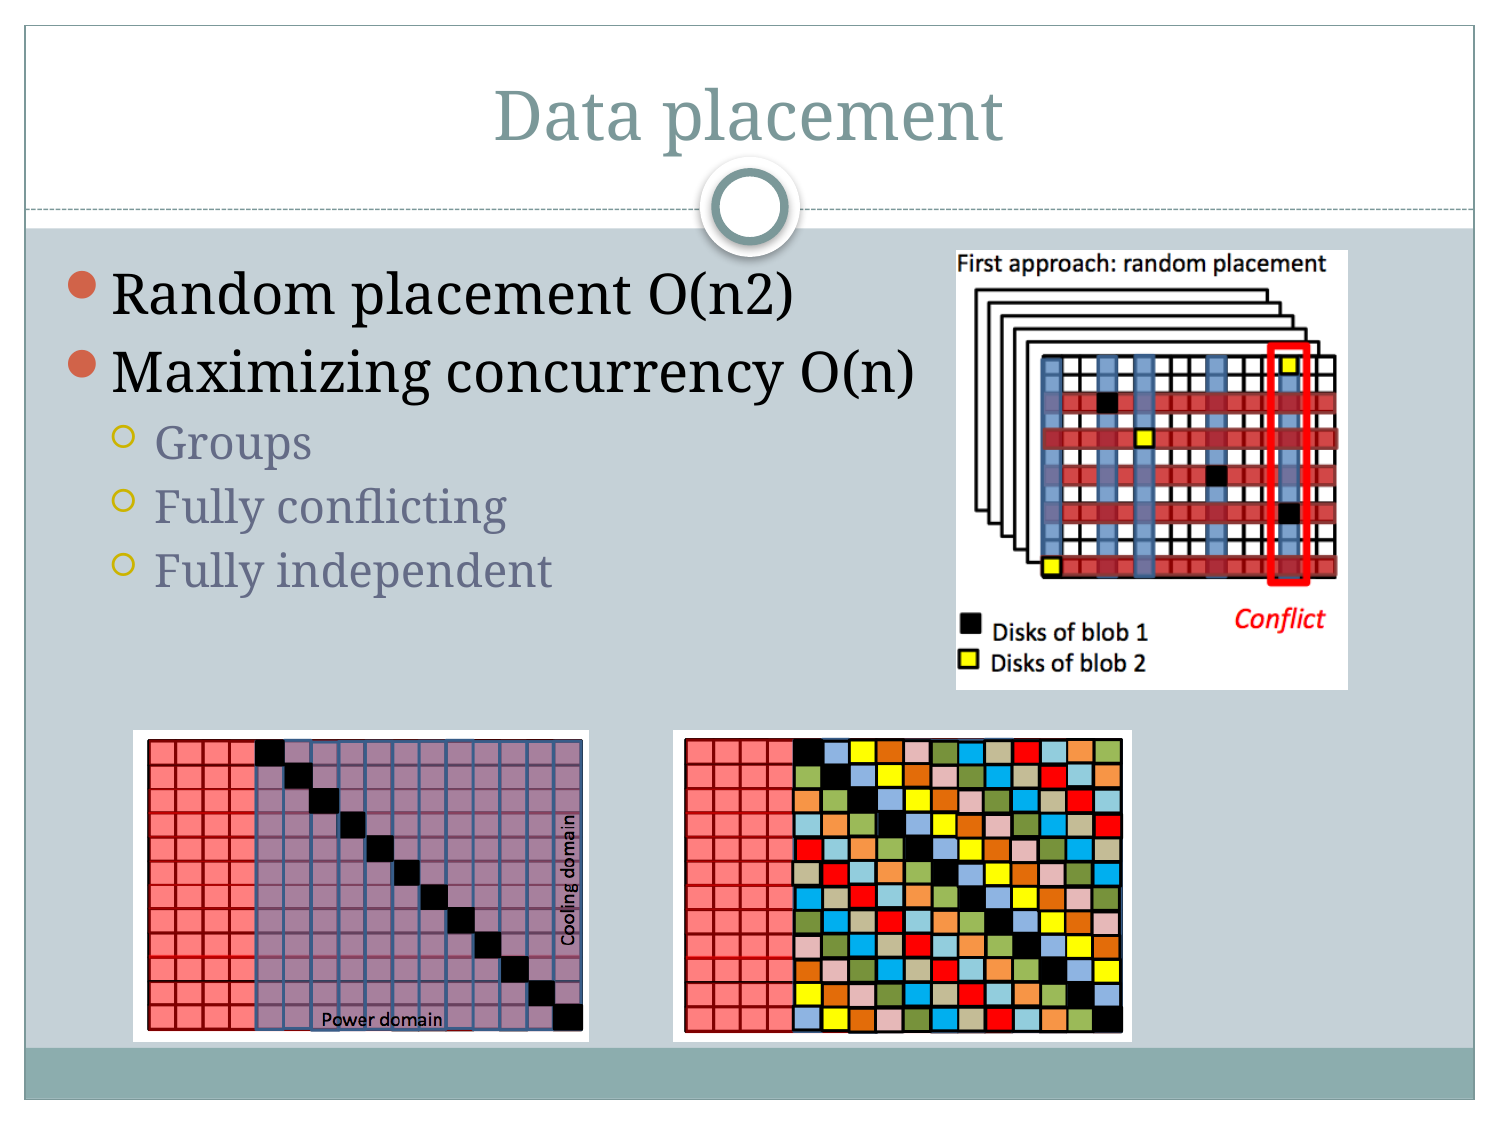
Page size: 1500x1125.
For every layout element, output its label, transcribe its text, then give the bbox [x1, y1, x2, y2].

picture [673, 730, 1133, 1042]
title Data placement [49, 37, 1450, 162]
picture [955, 250, 1348, 690]
list Random placement O(n2) Maximizing concurrency O(n) Groups Fully conflicting Fully independent [49, 250, 1445, 1001]
picture [133, 730, 589, 1042]
